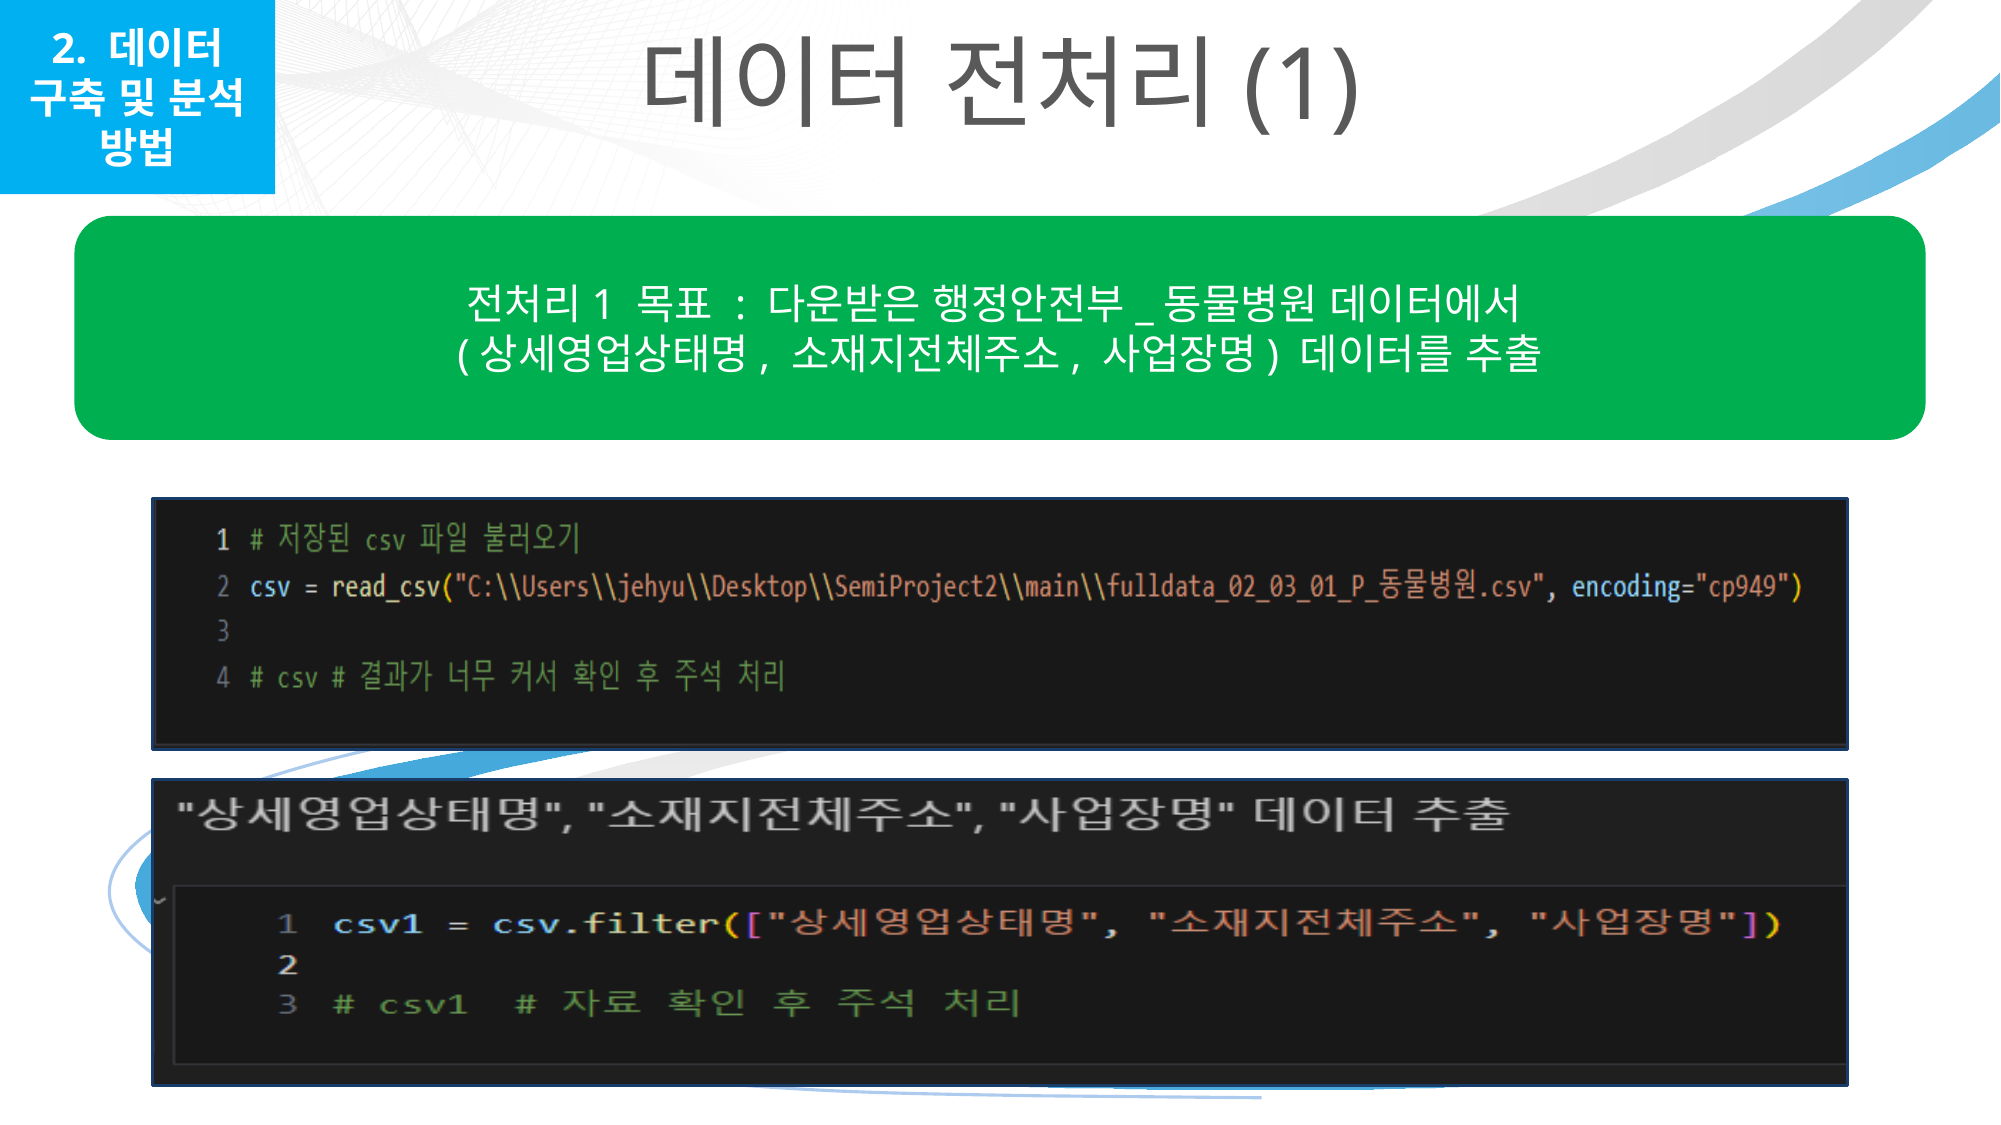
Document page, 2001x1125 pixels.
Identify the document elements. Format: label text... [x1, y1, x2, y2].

picture [0, 0, 914, 433]
text_box 전처리1 목표 : 다운받은 행정안전부_동물병원 데이터에서 (상세영업상태명, 소재지전체주소, 사업장명) 데이터를 추출 [72, 214, 1928, 442]
subtitle 데이터 전처리(1) [300, 1, 1700, 157]
text_box 2. 데이터 구축 및 분석 방법 [0, 0, 277, 196]
text_box [151, 778, 1849, 1087]
text_box [151, 497, 1849, 751]
